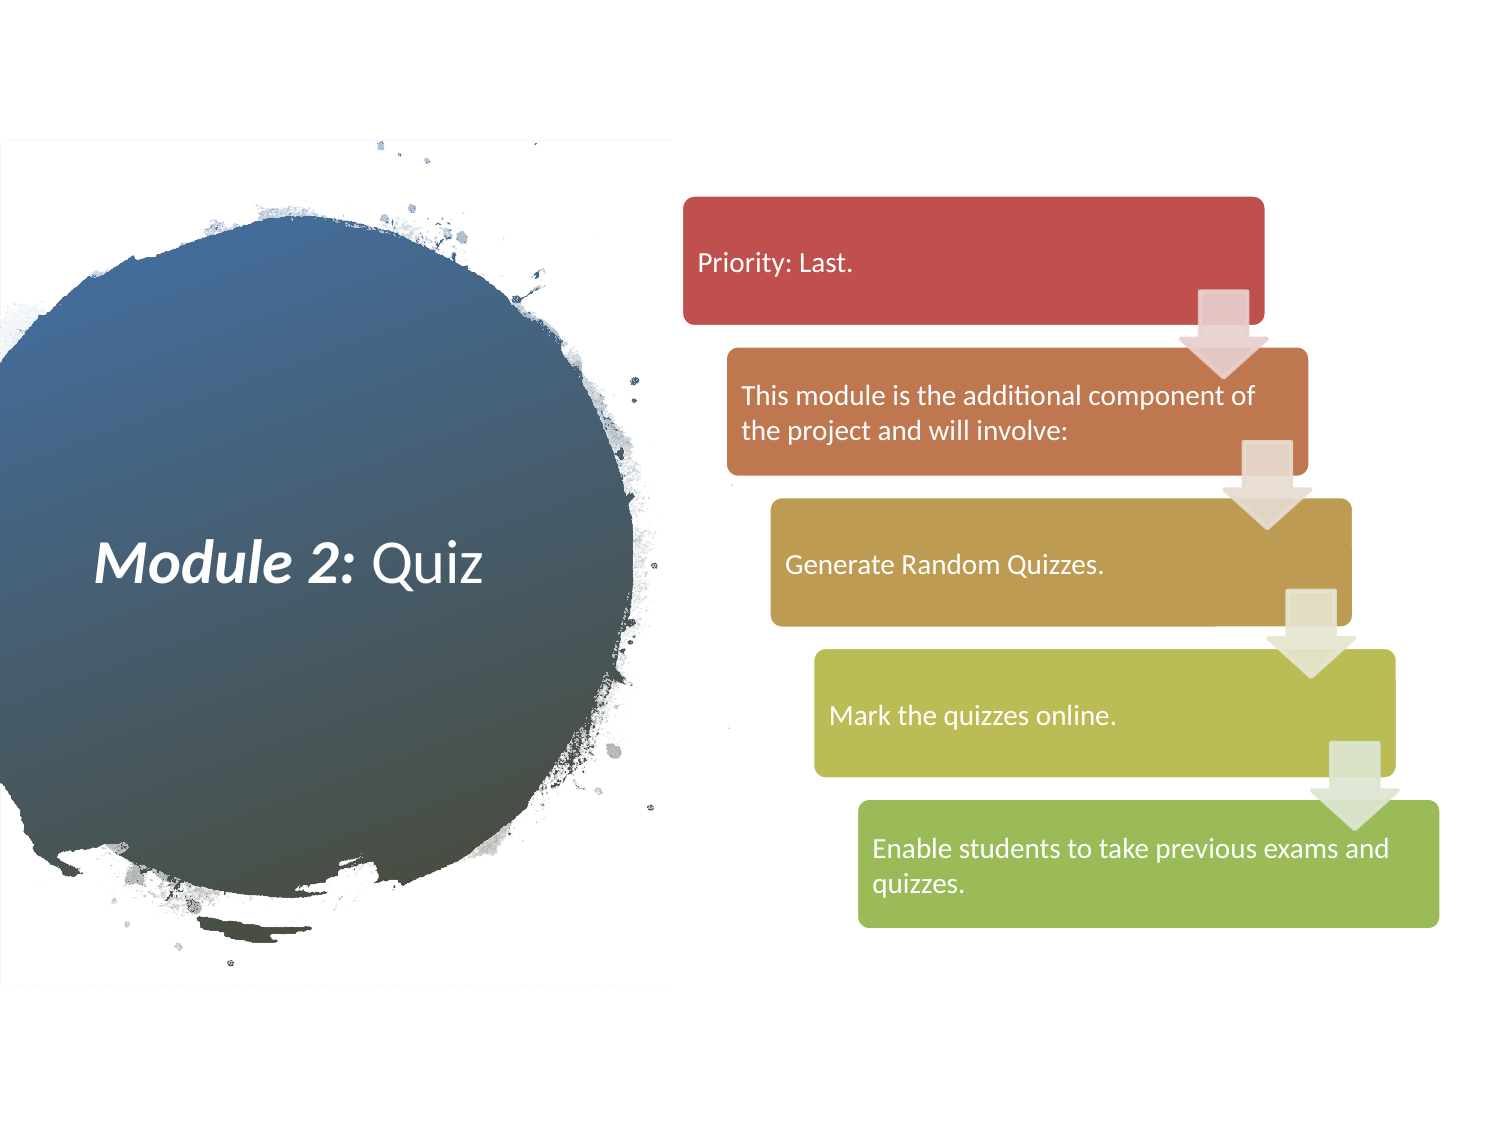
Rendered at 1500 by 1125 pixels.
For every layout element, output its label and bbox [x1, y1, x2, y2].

picture [0, 140, 1500, 985]
list [680, 194, 1442, 931]
